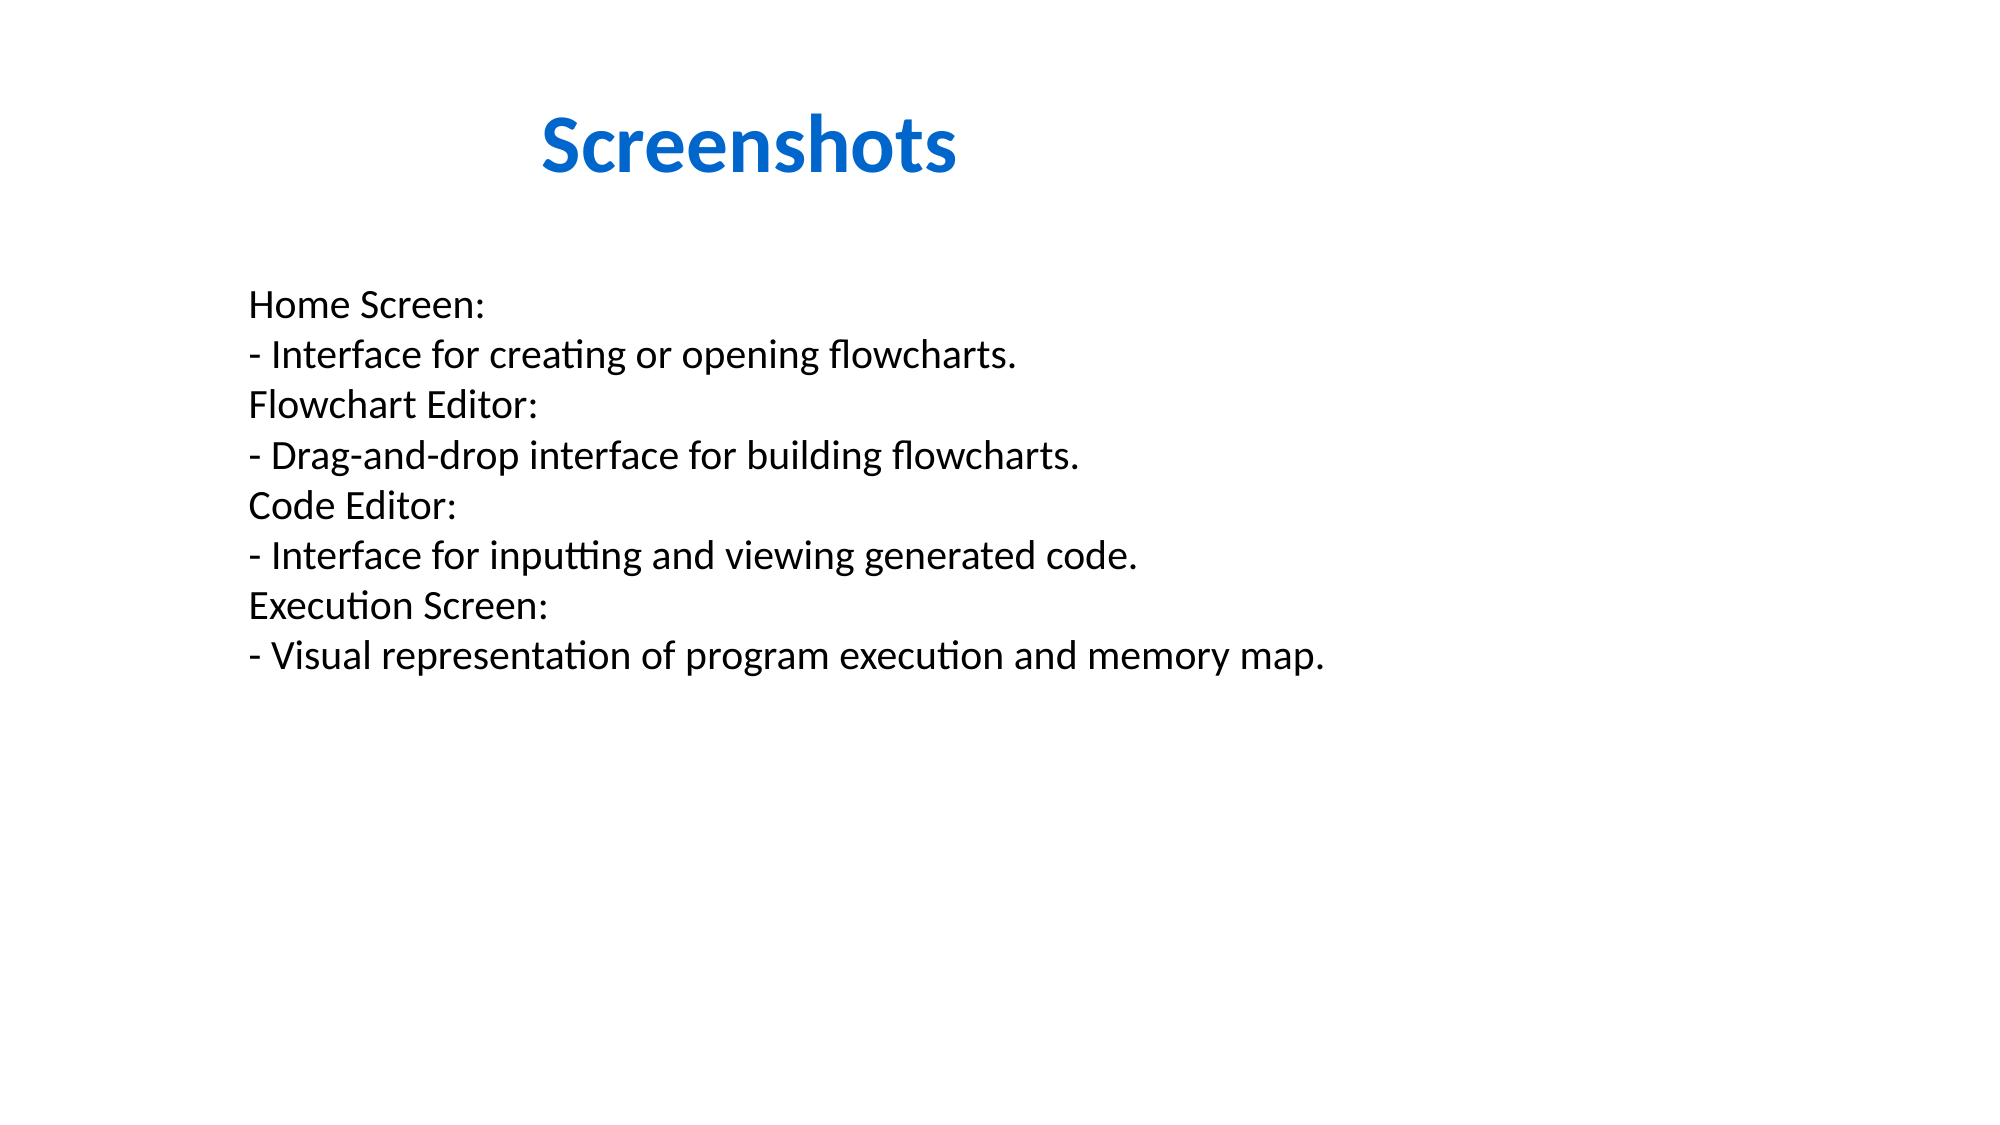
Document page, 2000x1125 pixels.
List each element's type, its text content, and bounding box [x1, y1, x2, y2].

text_box Home Screen: - Interface for creating or opening flowcharts. Flowchart Editor: - Drag-and-drop interface for building flowcharts. Code Editor: - Interface for inputting and viewing generated code. Execution Screen: - Visual representation of program execution and memory map. [233, 224, 1341, 685]
title Screenshots [75, 45, 1425, 233]
